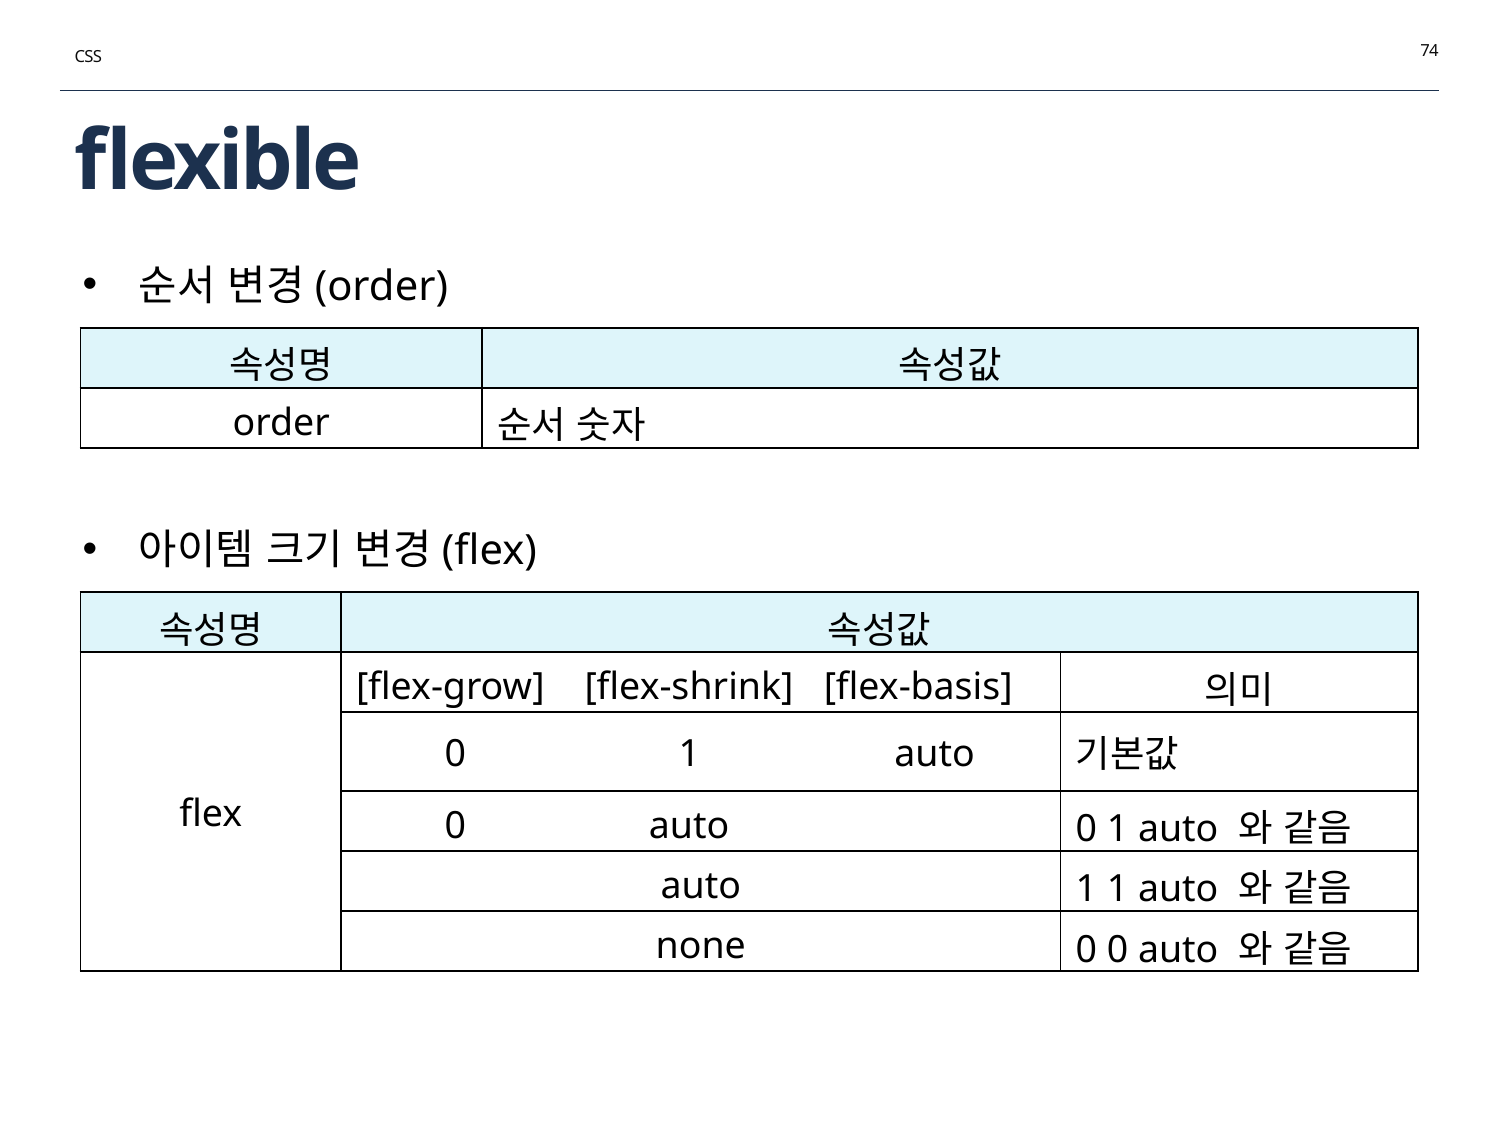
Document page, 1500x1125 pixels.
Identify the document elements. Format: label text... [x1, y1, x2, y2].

text_box 아이템 크기 변경(flex) [67, 515, 1454, 581]
table_cell order [81, 389, 481, 447]
table_header 속성값 [342, 593, 1417, 651]
table_cell 0 1 auto 와 같음 [1061, 792, 1417, 850]
title flexible [59, 108, 1432, 204]
table_cell 0 0 auto 와 같음 [1061, 912, 1417, 970]
table_cell 기본값 [1061, 713, 1417, 790]
text_box 순서 변경(order) [67, 251, 1454, 316]
text_box CSS [59, 38, 320, 74]
table_cell auto [809, 713, 1060, 790]
table_cell auto [570, 792, 809, 850]
table_cell [809, 792, 1060, 850]
table_header 속성명 [81, 329, 481, 387]
text_box 74 [1193, 32, 1454, 70]
table_cell flex [81, 653, 340, 970]
table_cell 1 1 auto 와 같음 [1061, 852, 1417, 910]
table_cell [flex-shrink] [570, 653, 809, 711]
table_cell 의미 [1061, 653, 1417, 711]
table_cell 순서 숫자 [483, 389, 1417, 447]
table_header 속성값 [483, 329, 1417, 387]
table_cell 0 [342, 792, 570, 850]
table_cell [flex-basis] [809, 653, 1060, 711]
table_cell none [342, 912, 1060, 970]
table_cell 0 [342, 713, 570, 790]
table_header 속성명 [81, 593, 340, 651]
table_cell auto [342, 852, 1060, 910]
table_cell 1 [570, 713, 809, 790]
table_cell [flex-grow] [342, 653, 570, 711]
